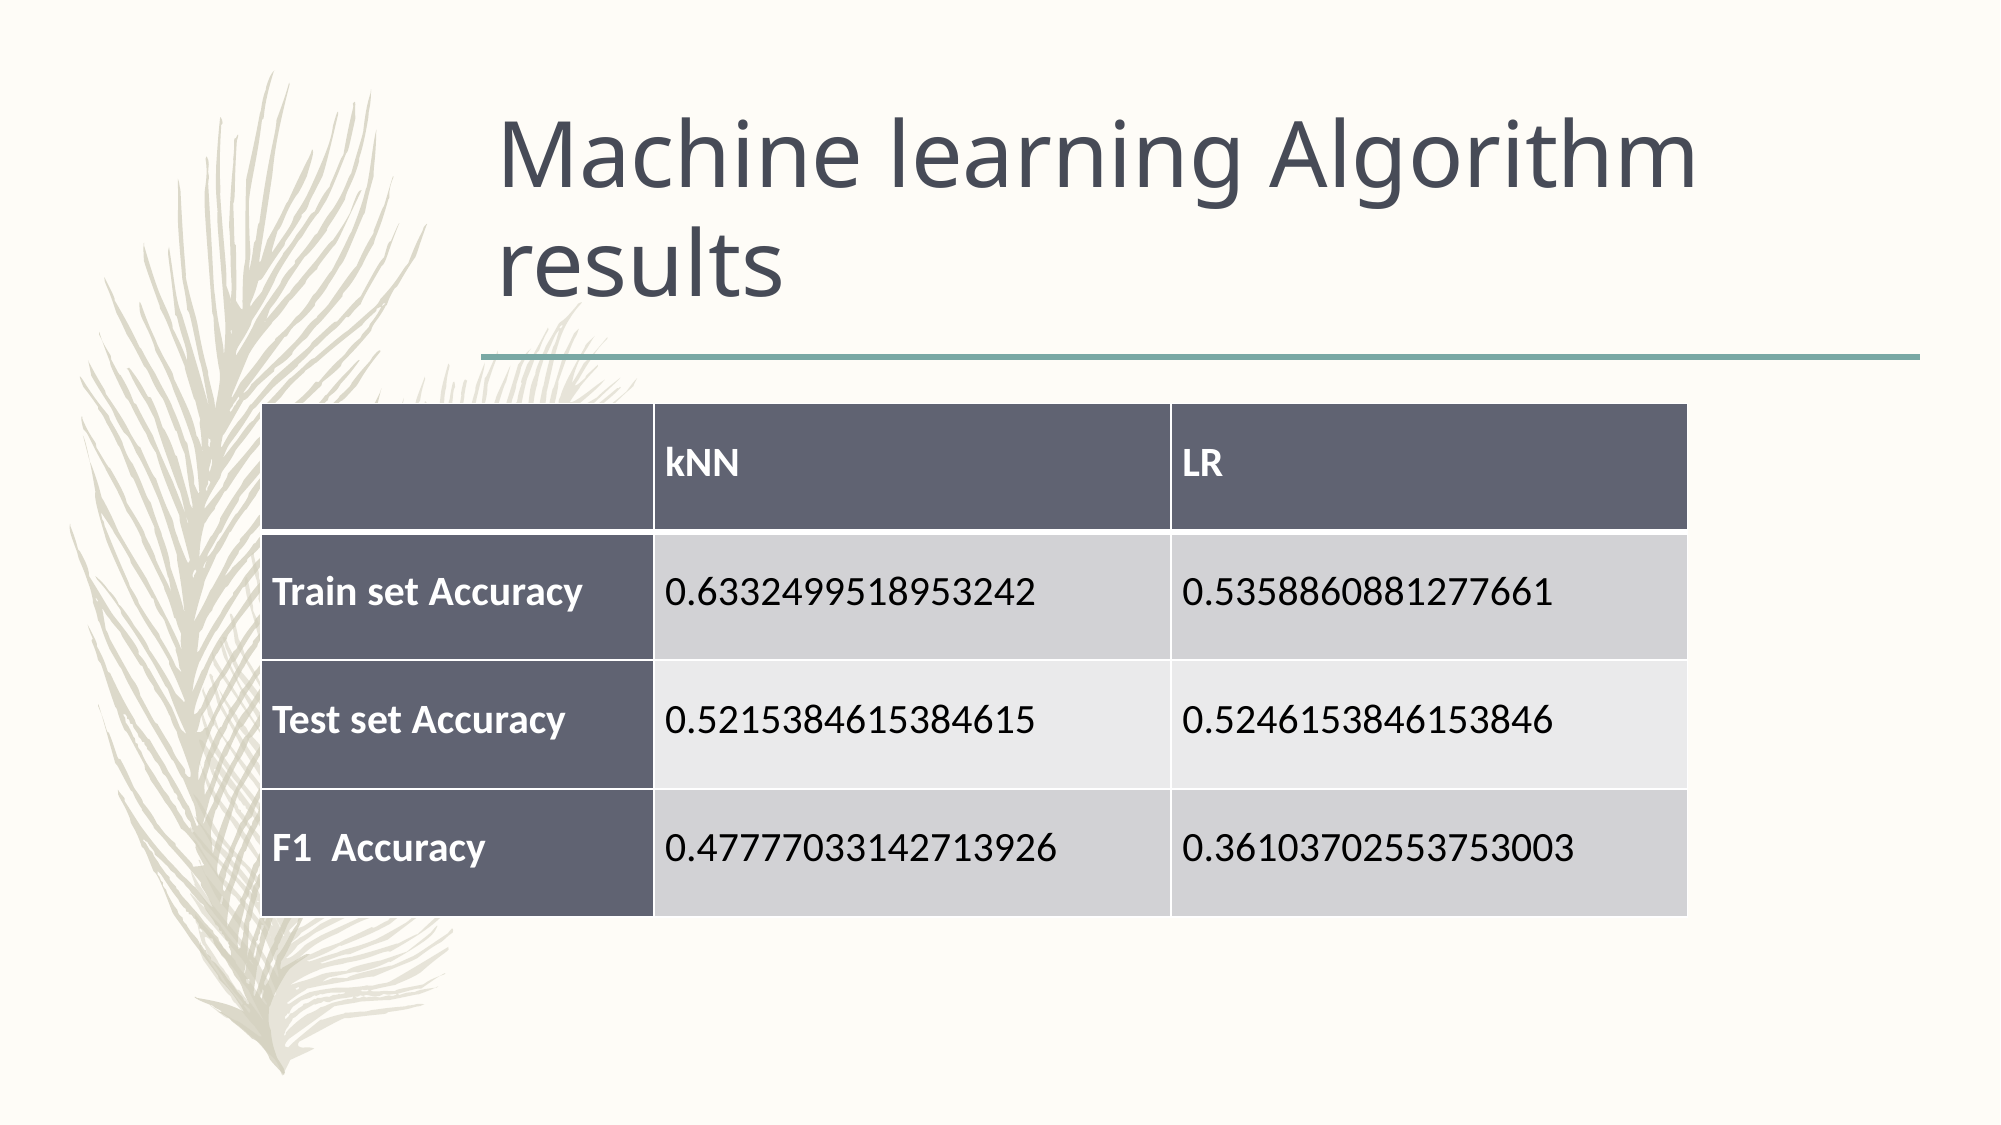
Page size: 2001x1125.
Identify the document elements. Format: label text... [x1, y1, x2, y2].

table_cell 0.5246153846153846 [1172, 661, 1687, 788]
table_cell 0.47777033142713926 [655, 790, 1170, 916]
title Machine learning Algorithm results [481, 93, 1920, 350]
table_cell 0.6332499518953242 [655, 535, 1170, 659]
table_cell 0.5358860881277661 [1172, 535, 1687, 659]
table_cell 0.5215384615384615 [655, 661, 1170, 788]
table_cell Test set Accuracy [262, 661, 653, 788]
table_cell F1 Accuracy [262, 790, 653, 916]
table_header kNN [655, 404, 1170, 529]
table_cell Train set Accuracy [262, 535, 653, 659]
table_cell 0.36103702553753003 [1172, 790, 1687, 916]
table_header [262, 404, 653, 529]
table_header LR [1172, 404, 1687, 529]
